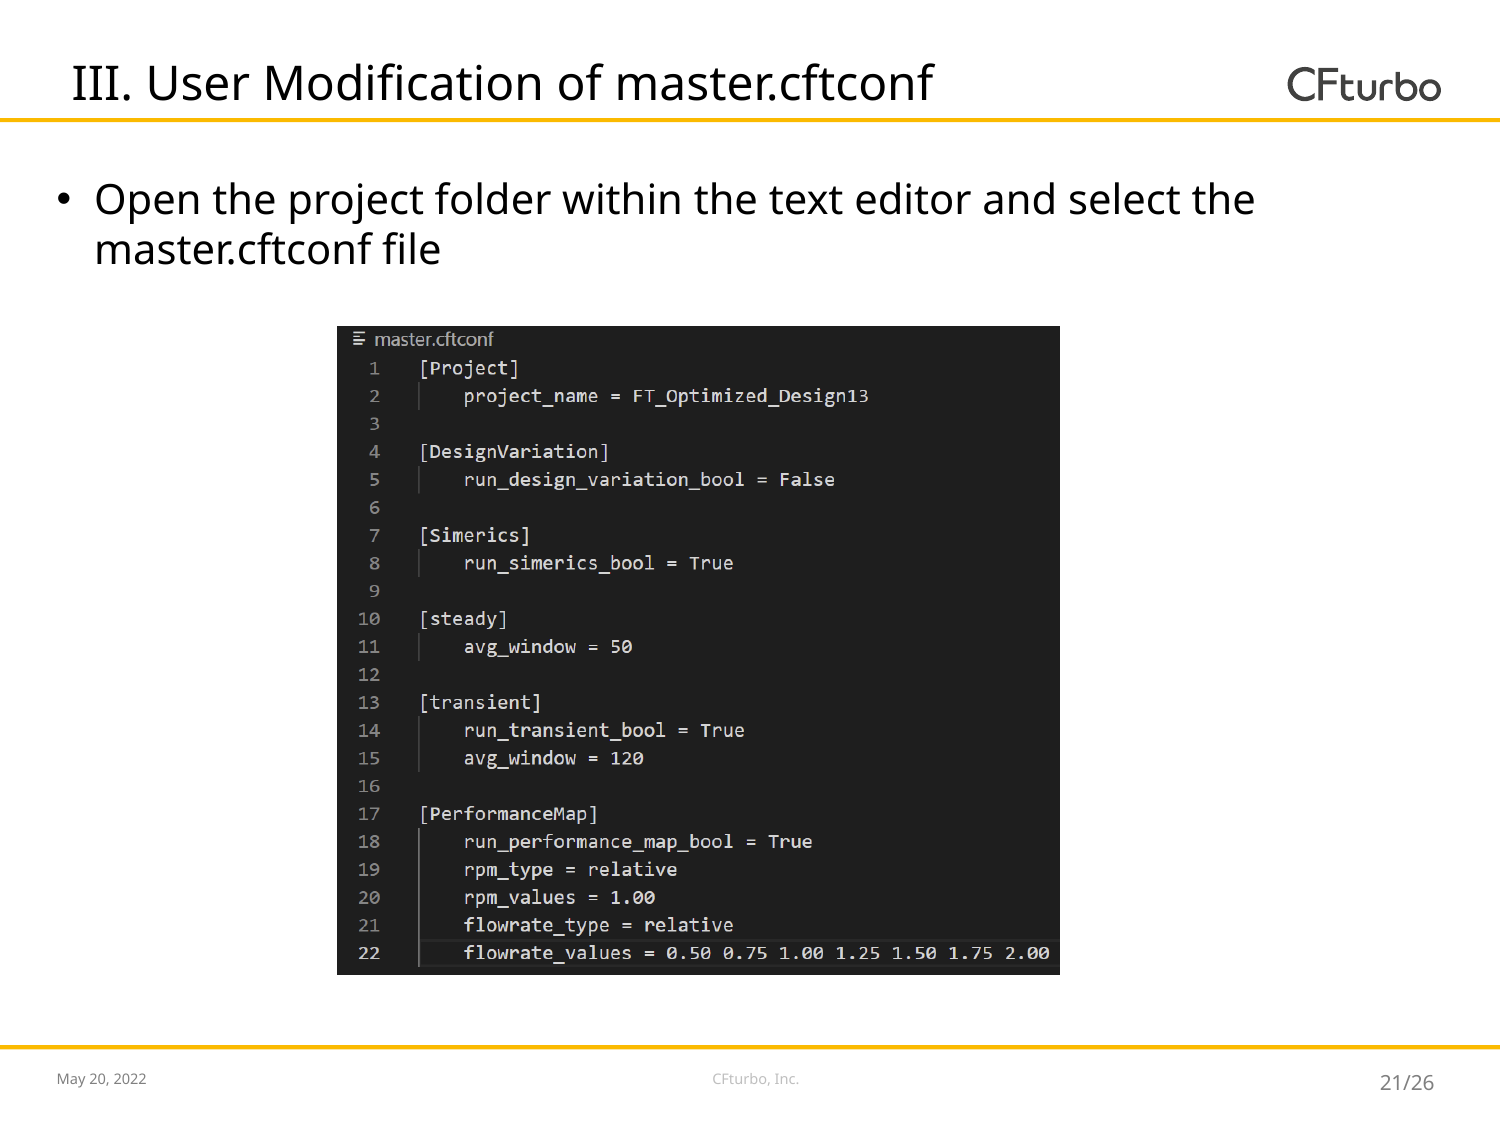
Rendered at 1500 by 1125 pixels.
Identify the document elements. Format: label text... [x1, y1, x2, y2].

title III. User Modification of master.cftconf [56, 56, 1270, 114]
list Open the project folder within the text editor and select the master.cftconf file [56, 172, 1435, 1029]
footer CFturbo, Inc. [372, 1070, 1140, 1090]
picture [337, 326, 1060, 975]
